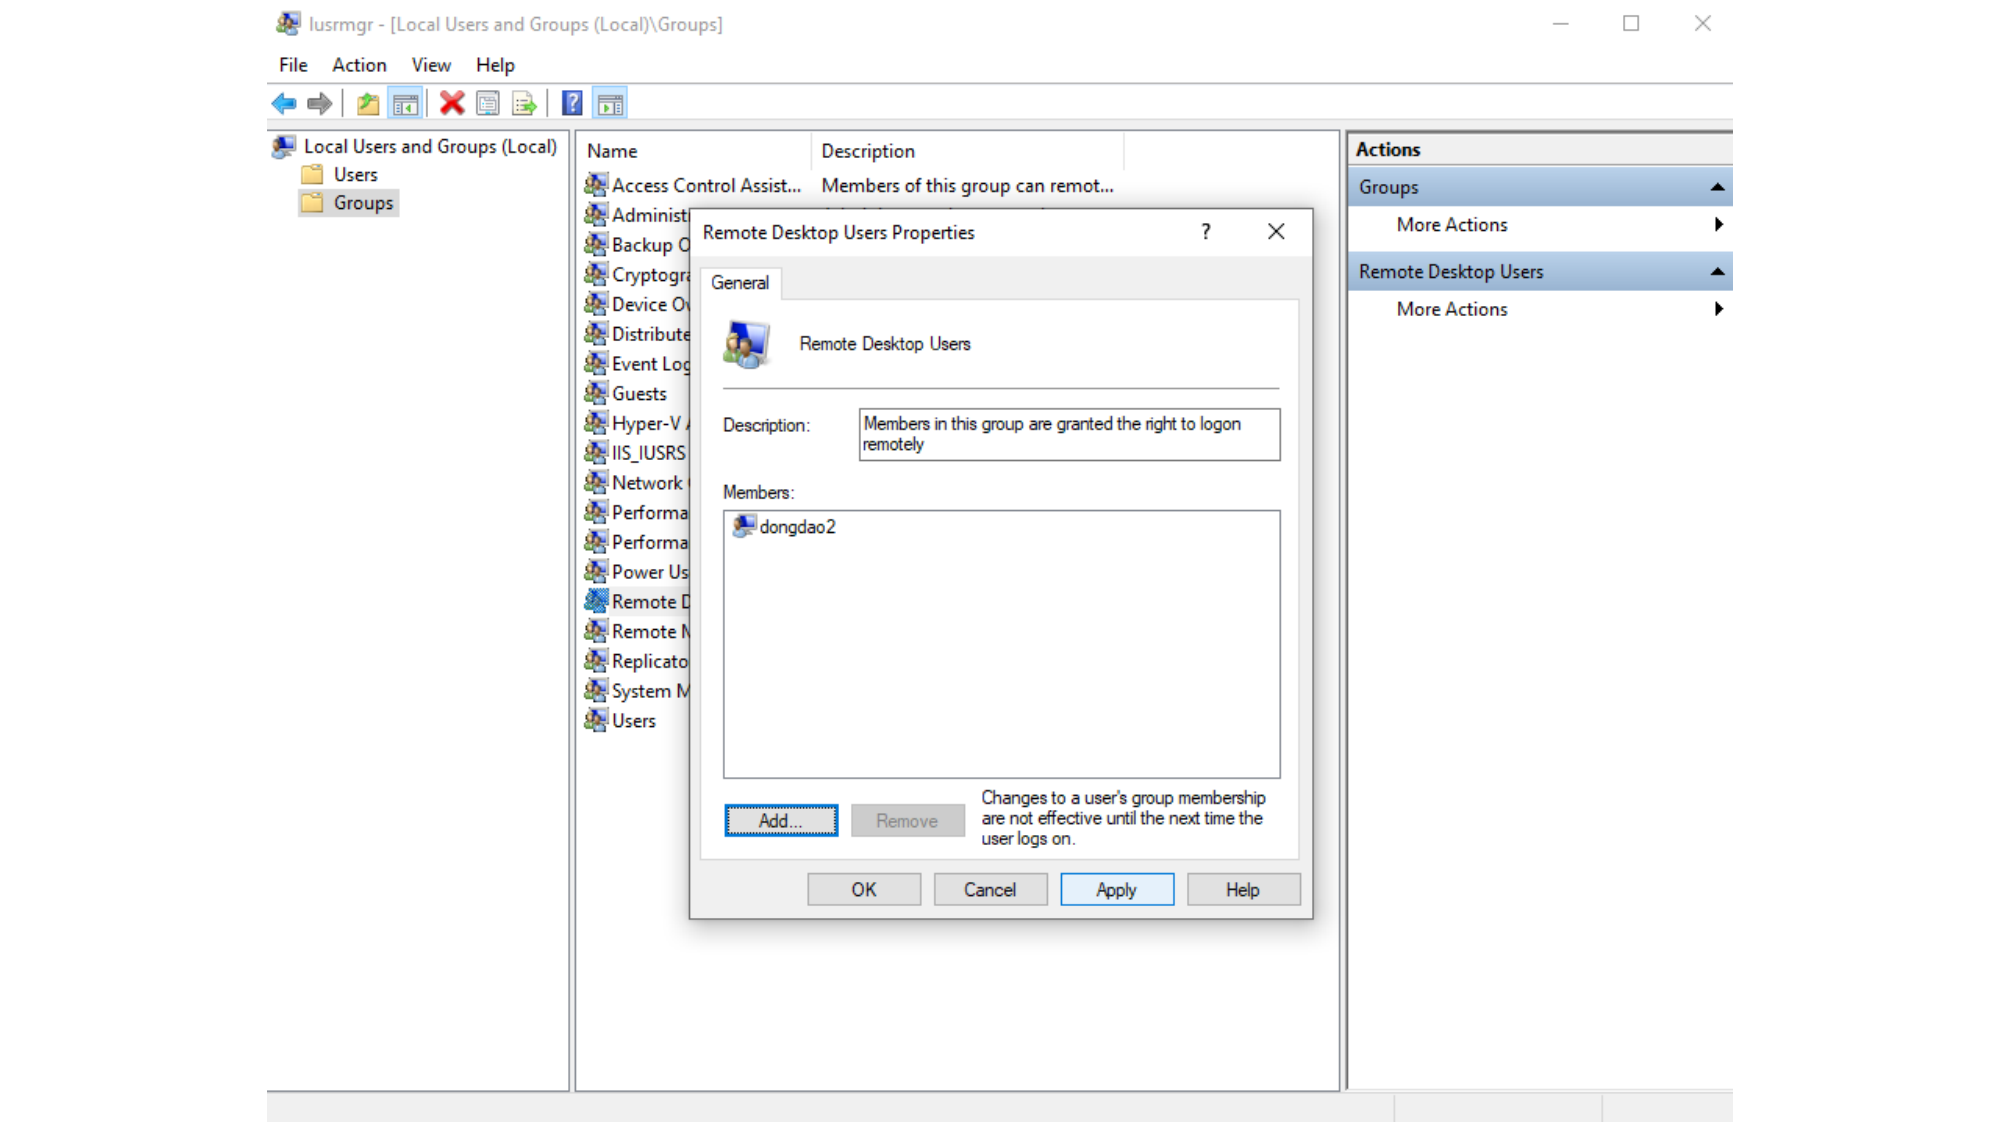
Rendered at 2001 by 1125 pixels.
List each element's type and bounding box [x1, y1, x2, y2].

picture [267, 3, 1733, 1122]
